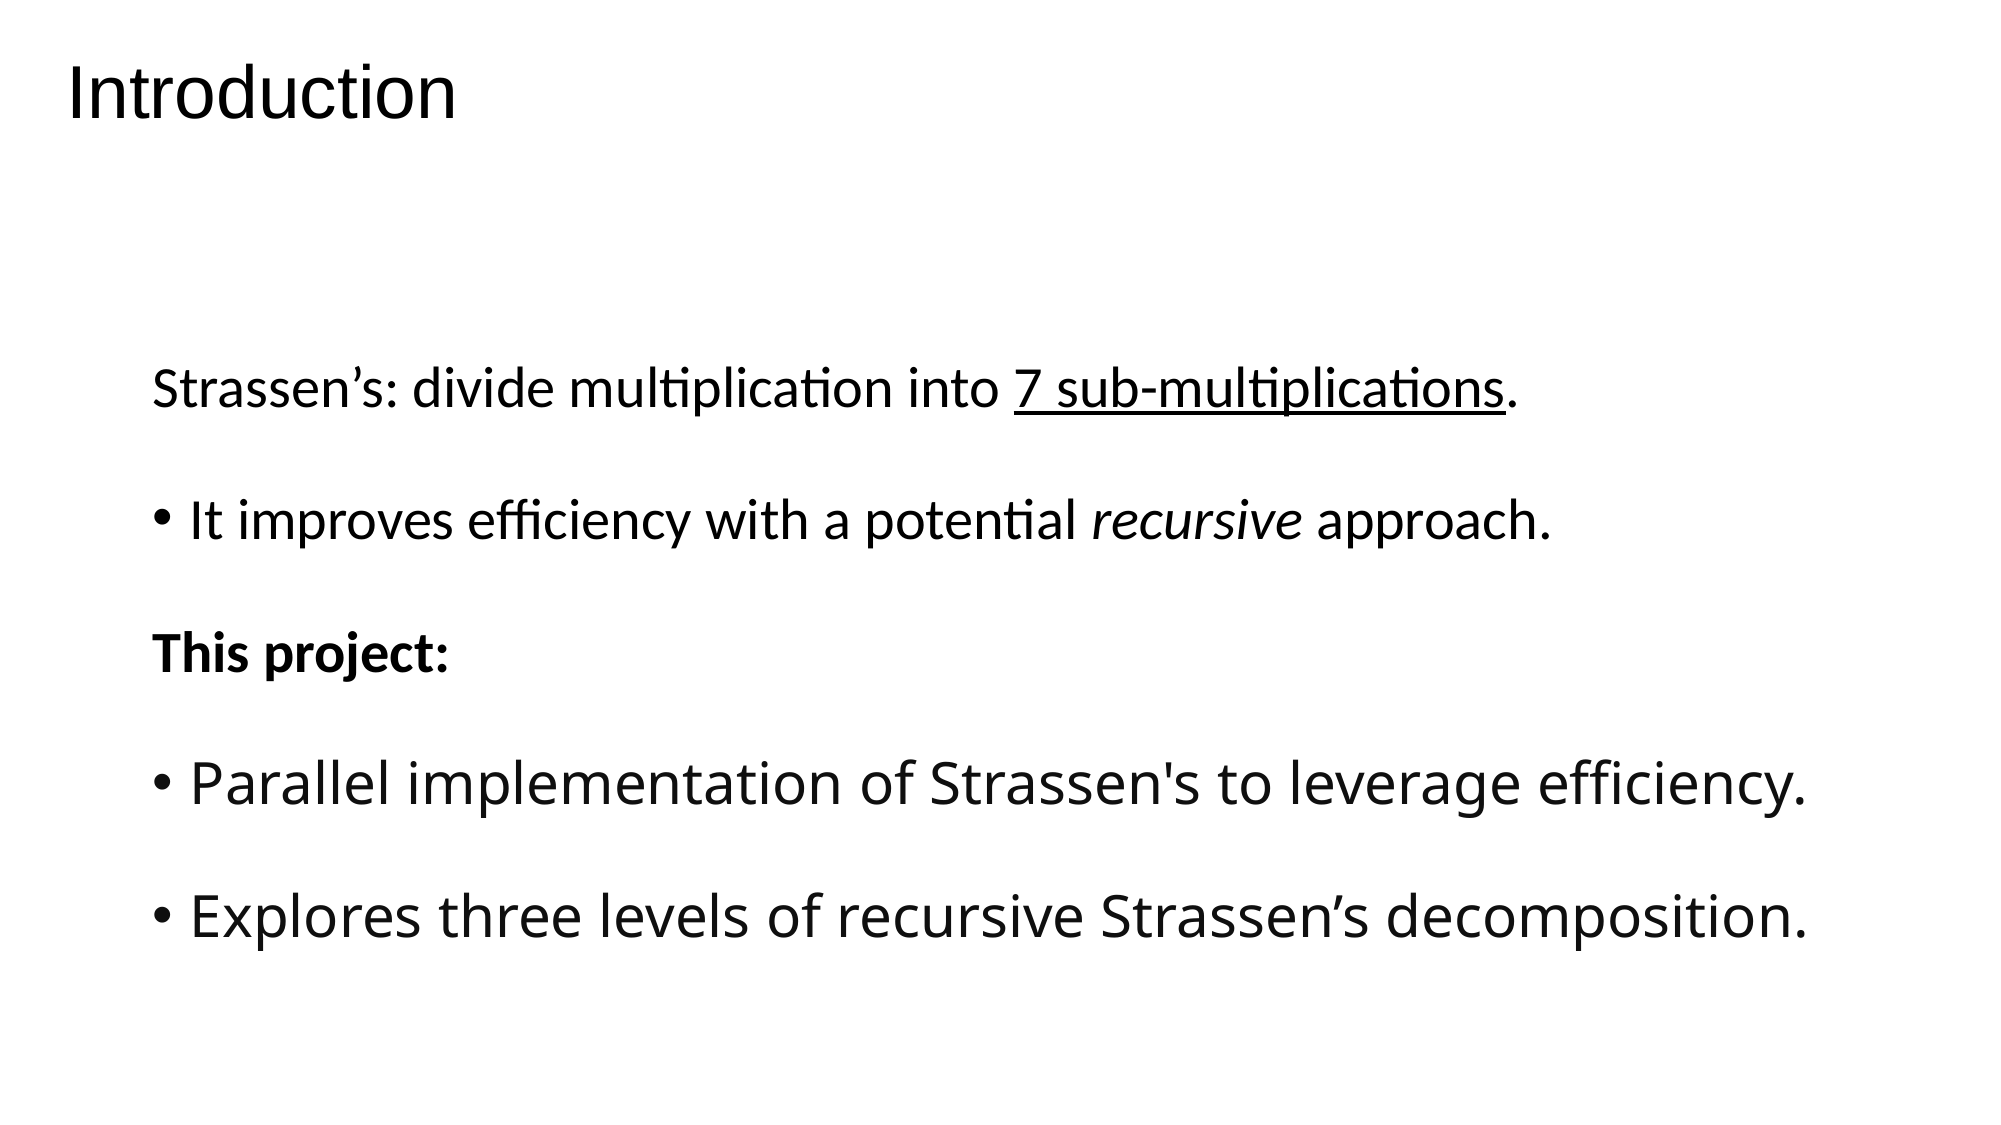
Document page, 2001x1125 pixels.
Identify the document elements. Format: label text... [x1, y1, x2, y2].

list Strassen’s: divide multiplication into 7 sub-multiplications. It improves efficiency with a potential recursive approach. This project: Parallel implementation of Strassen's to leverage efficiency. Explores three levels of recursive Strassen’s decomposition. [137, 299, 1863, 1014]
title Introduction [30, 30, 1000, 158]
